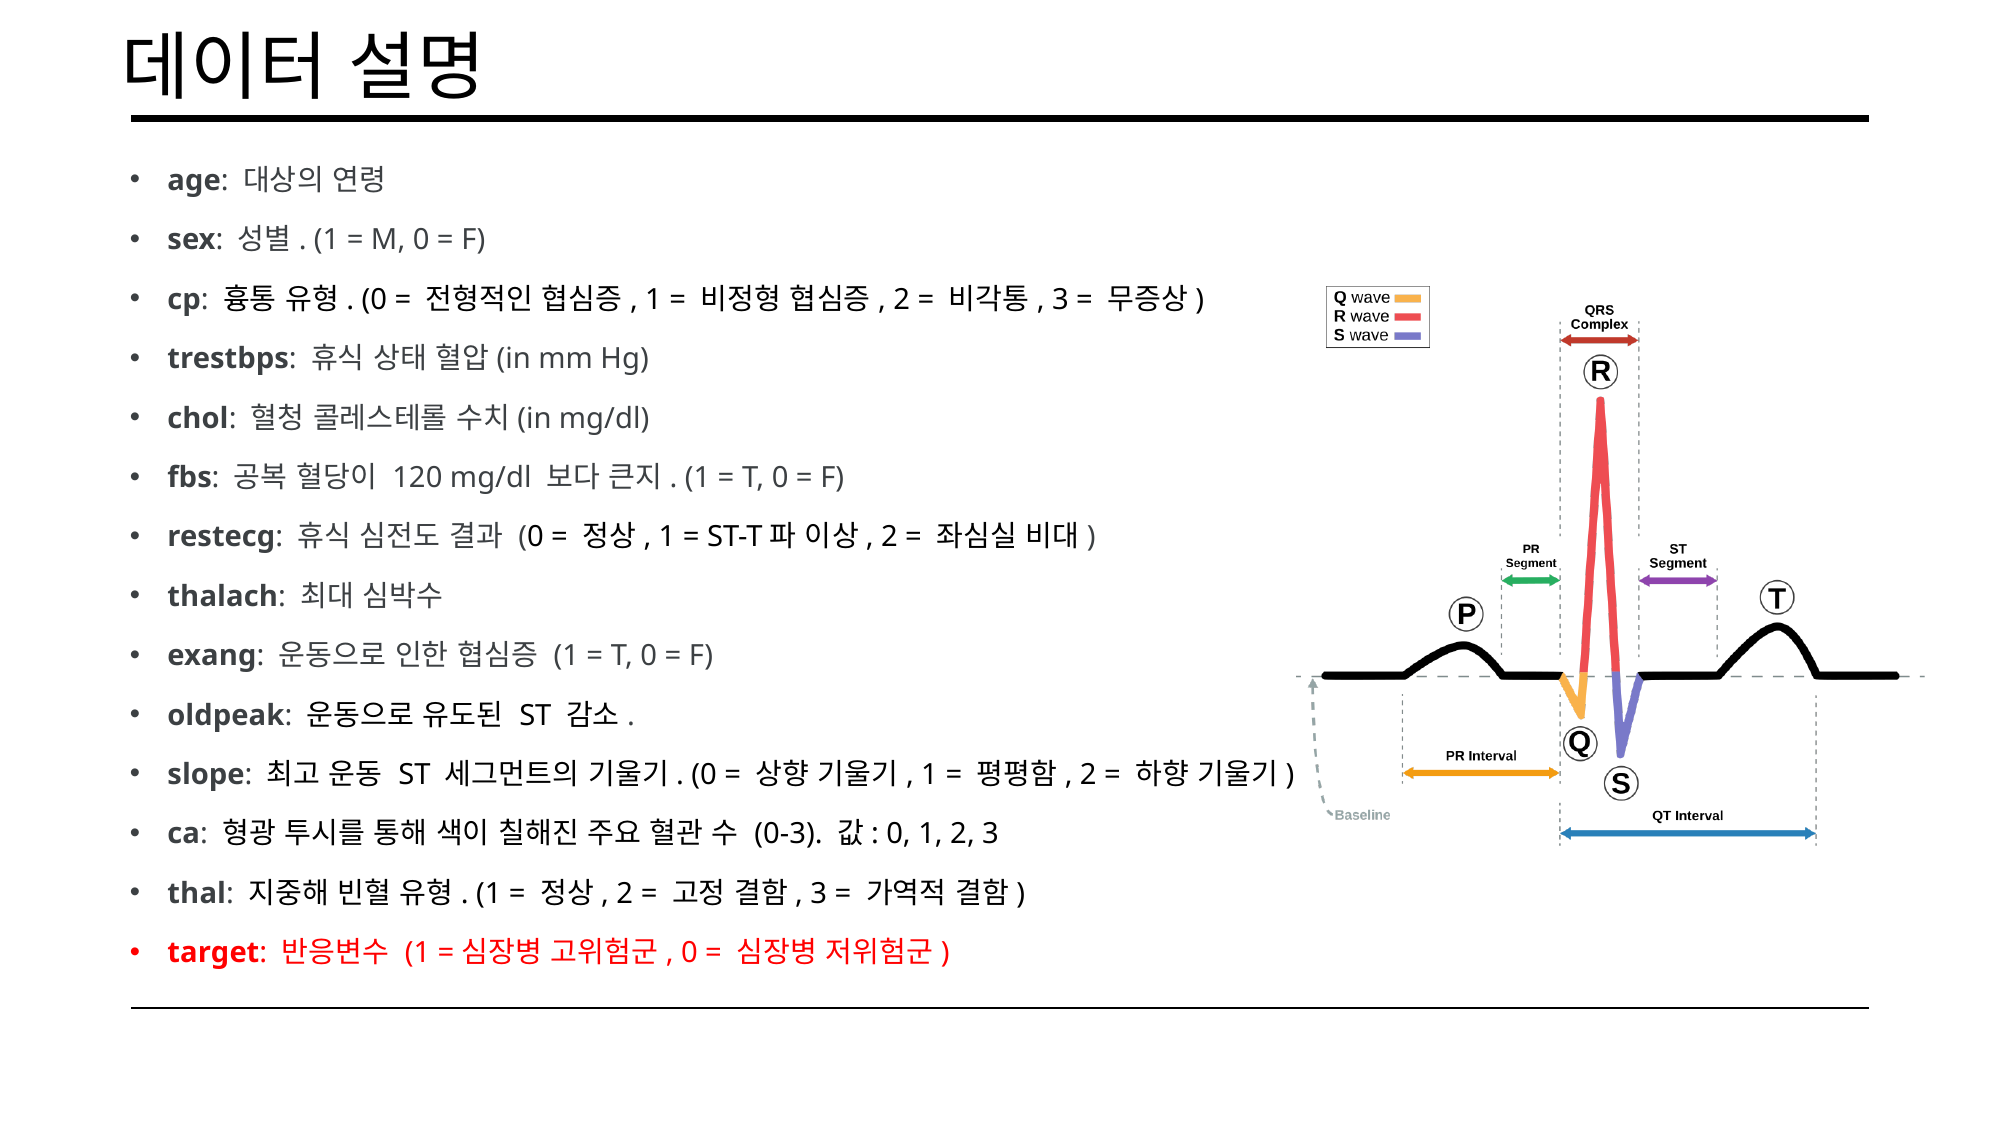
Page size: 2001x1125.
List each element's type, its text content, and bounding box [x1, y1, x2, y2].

title 데이터 설명 [106, 12, 1503, 117]
picture [1296, 261, 1925, 890]
list age: 대상의 연령 sex: 성별. (1 = M, 0 = F) cp: 흉통 유형. (0 = 전형적인 협심증, 1 = 비정형 협심증, 2 = 비각통, 3 = 무증상) trestbps: 휴식 상태 혈압(in mm Hg) chol: 혈청 콜레스테롤 수치(in mg/dl) fbs: 공복 혈당이 120 mg/dl 보다 큰지. (1 = T, 0 = F) restecg: 휴식 심전도 결과 (0 = 정상, 1 = ST-T파 이상, 2 = 좌심실 비대) thalach: 최대 심박수 exang: 운동으로 인한 협심증 (1 = T, 0 = F) oldpeak: 운동으로 유도된 ST 감소. slope: 최고 운동 ST 세그먼트의 기울기. (0 = 상향 기울기, 1 = 평평함, 2 = 하향 기울기) ca: 형광 투시를 통해 색이 칠해진 주요 혈관 수 (0-3). 값: 0, 1, 2, 3 thal: 지중해 빈혈 유형. (1 = 정상, 2 = 고정 결함, 3 = 가역적 결함) target: 반응변수 (1 =심장병 고위험군, 0 = 심장병 저위험군) [114, 150, 1869, 1002]
